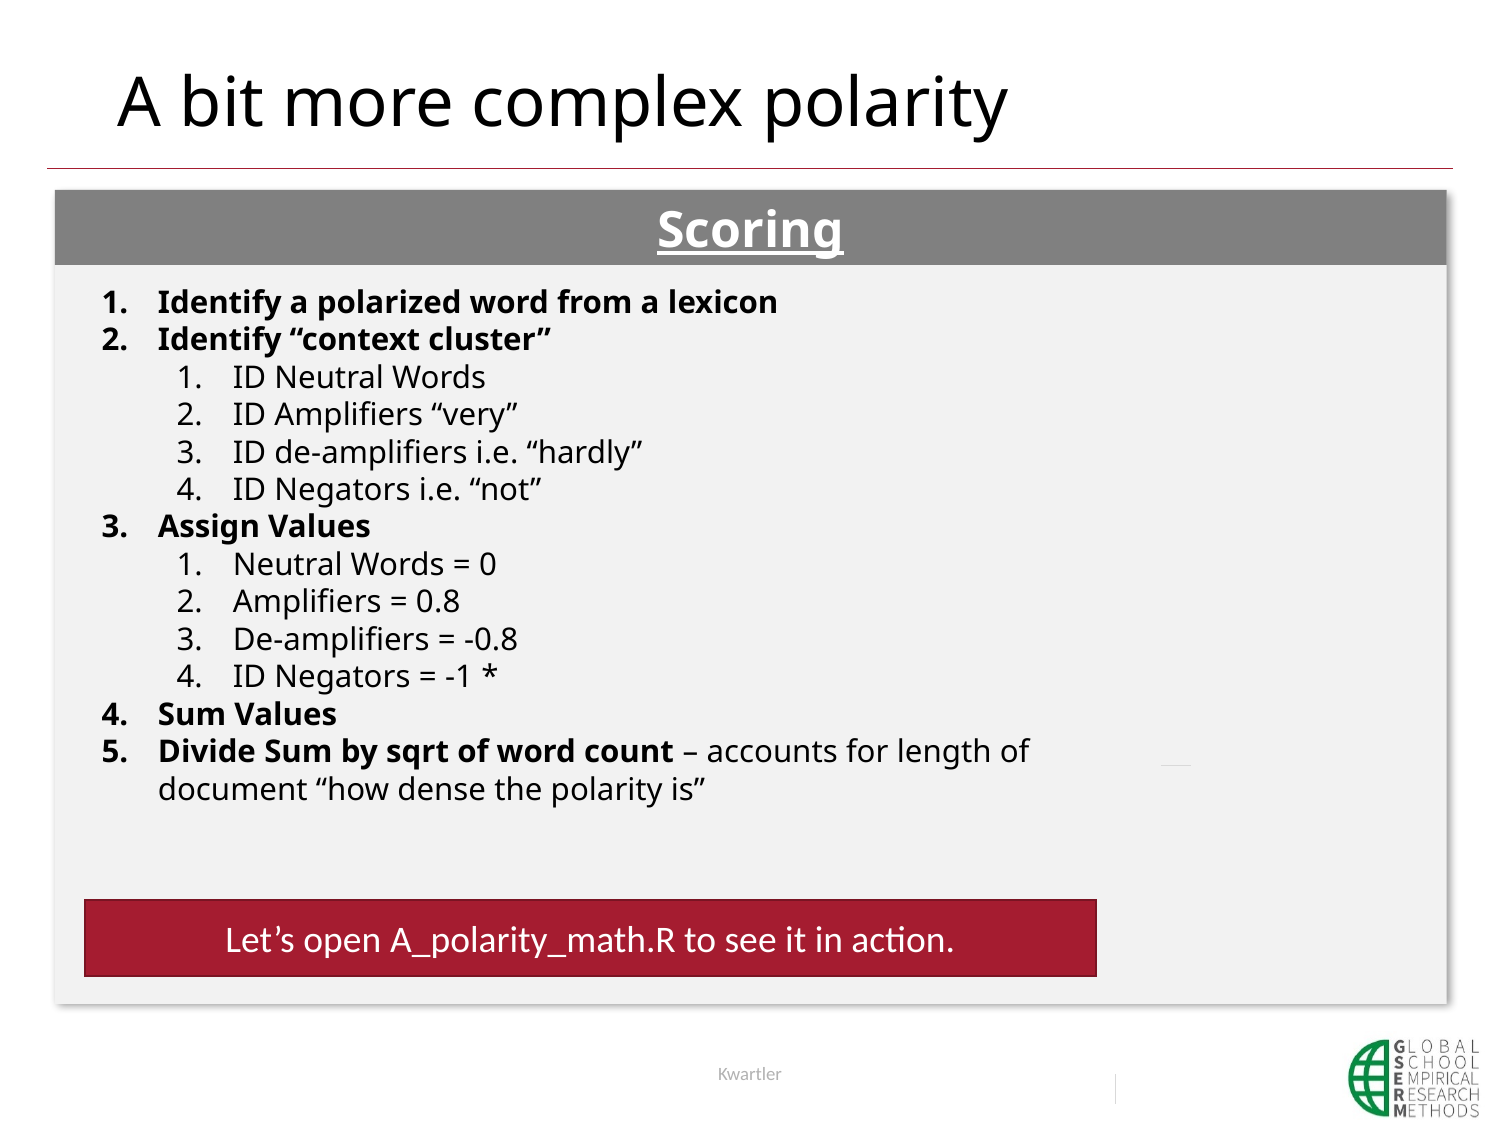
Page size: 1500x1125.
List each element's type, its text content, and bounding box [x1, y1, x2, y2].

text_box Scoring [54, 189, 1448, 266]
text_box [54, 266, 1448, 1005]
text_box Let’s open ﻿A_polarity_math.R to see it in action. [84, 899, 1097, 977]
footer Kwartler [496, 1042, 1004, 1103]
text_box Identify a polarized word from a lexicon Identify “context cluster” ID Neutral Words ID Amplifiers “very” ID de-amplifiers i.e. “hardly” ID Negators i.e. “not” Assign Values Neutral Words = 0 Amplifiers = 0.8 De-amplifiers = -0.8 ID Negators = -1 * Sum Values Divide Sum by sqrt of word count – accounts for length of document “how dense the polarity is” [86, 274, 1110, 814]
picture [1342, 1031, 1500, 1120]
title A bit more complex polarity [103, 59, 1397, 157]
